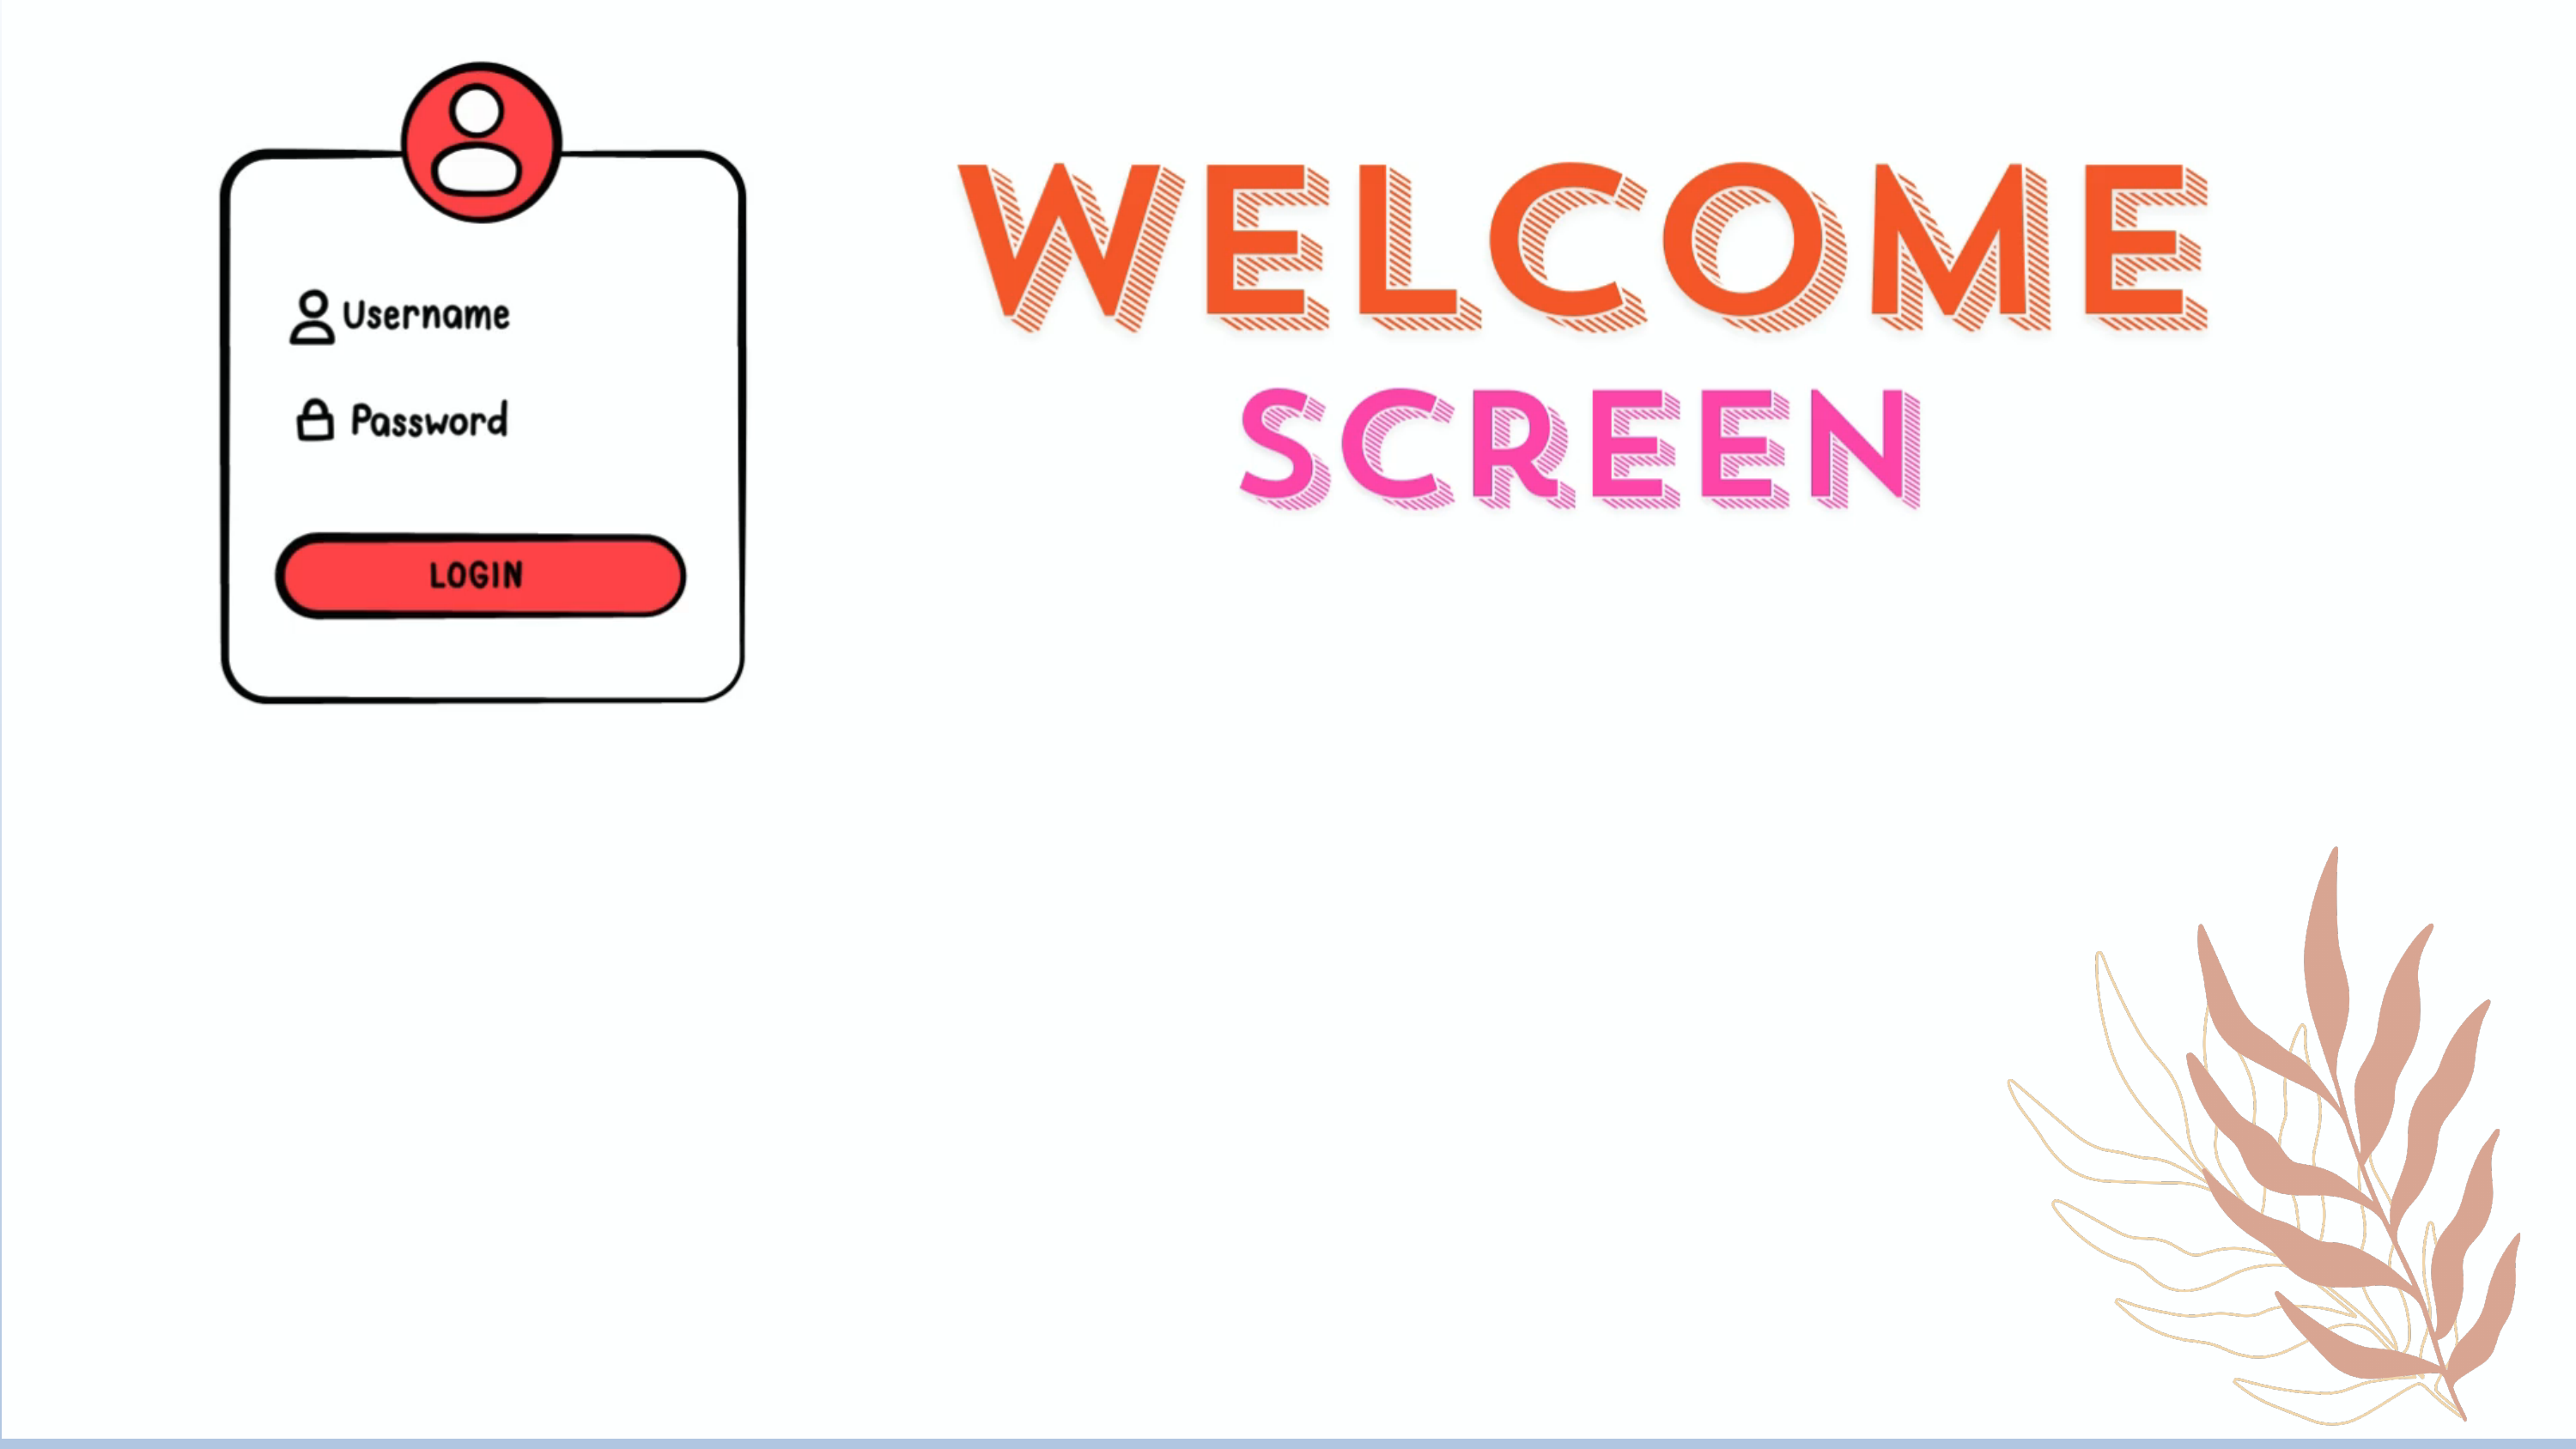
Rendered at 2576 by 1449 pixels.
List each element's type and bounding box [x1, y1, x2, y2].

text_box [1, 0, 2576, 1440]
